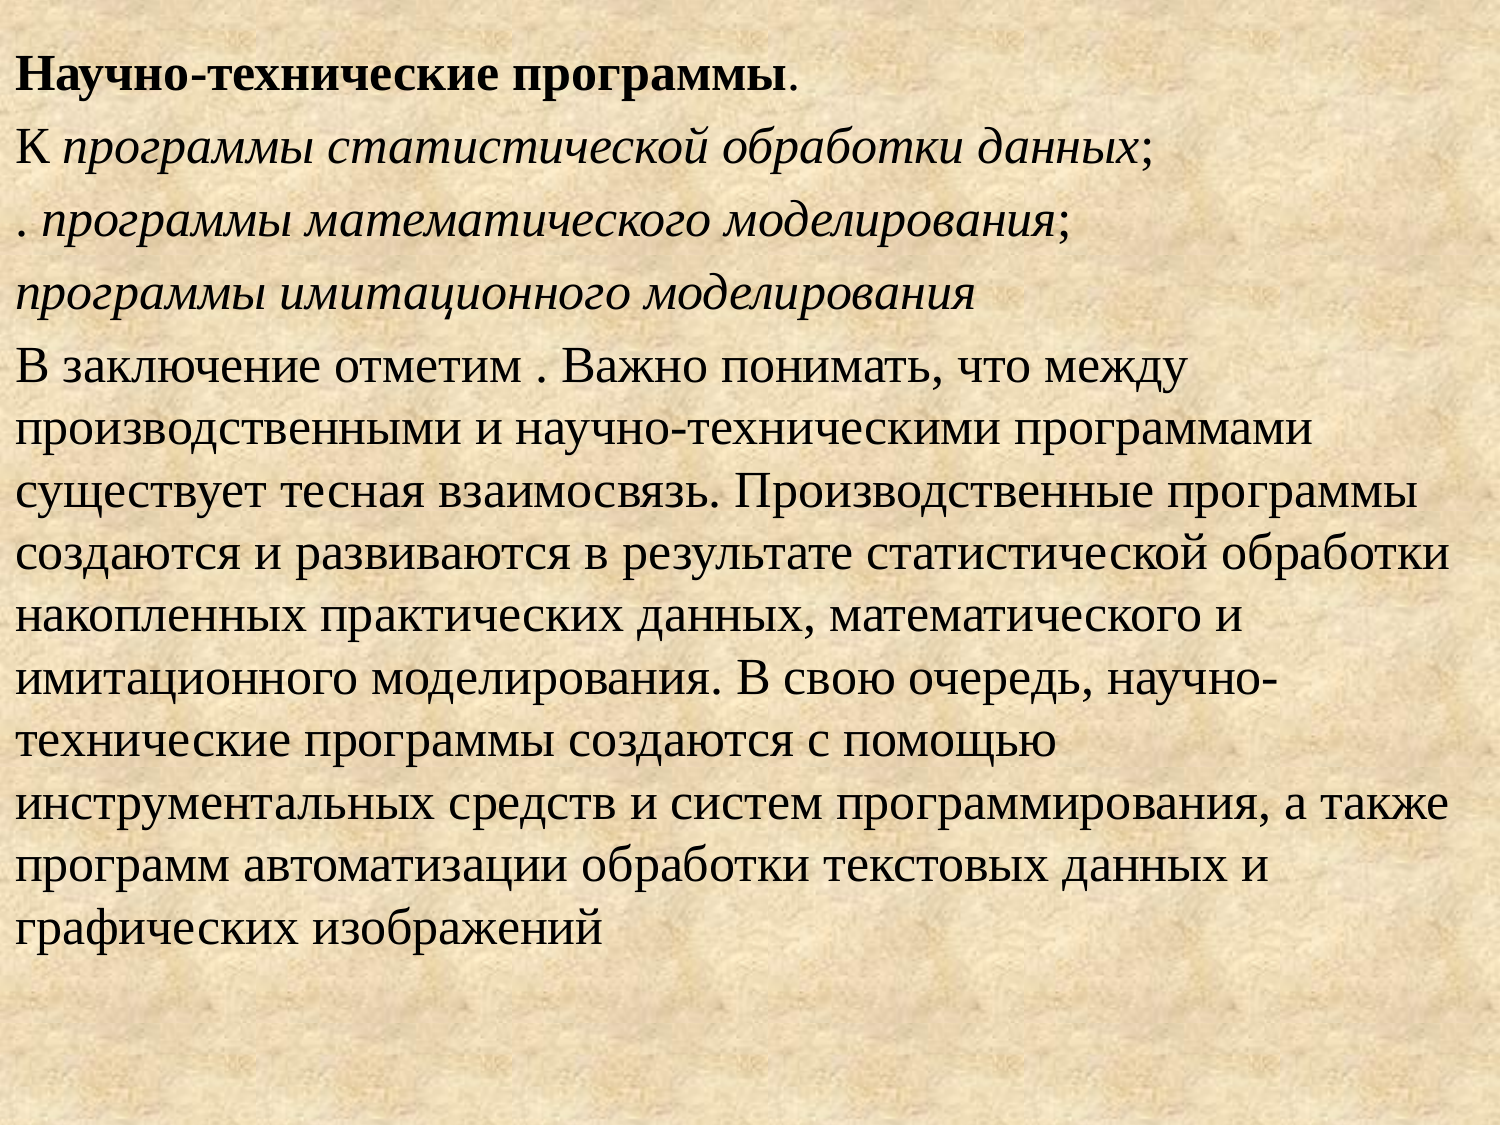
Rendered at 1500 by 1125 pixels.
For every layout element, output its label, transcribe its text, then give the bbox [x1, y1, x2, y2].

picture [0, 0, 1500, 1125]
list Научно-технические программы. К программы статистической обработки данных; . программы математического моделирования; программы имитационного моделирования В заключение отметим . Важно понимать, что между производственными и научно-техническими программами существует тесная взаимосвязь. Производственные программы создаются и развиваются в результате статистической обработки накопленных практических данных, математического и имитационного моделирования. В свою очередь, научно-технические программы создаются с помощью инструментальных средств и систем программирования, а также программ автоматизации обработки текстовых данных и графических изображений [0, 30, 1471, 1006]
